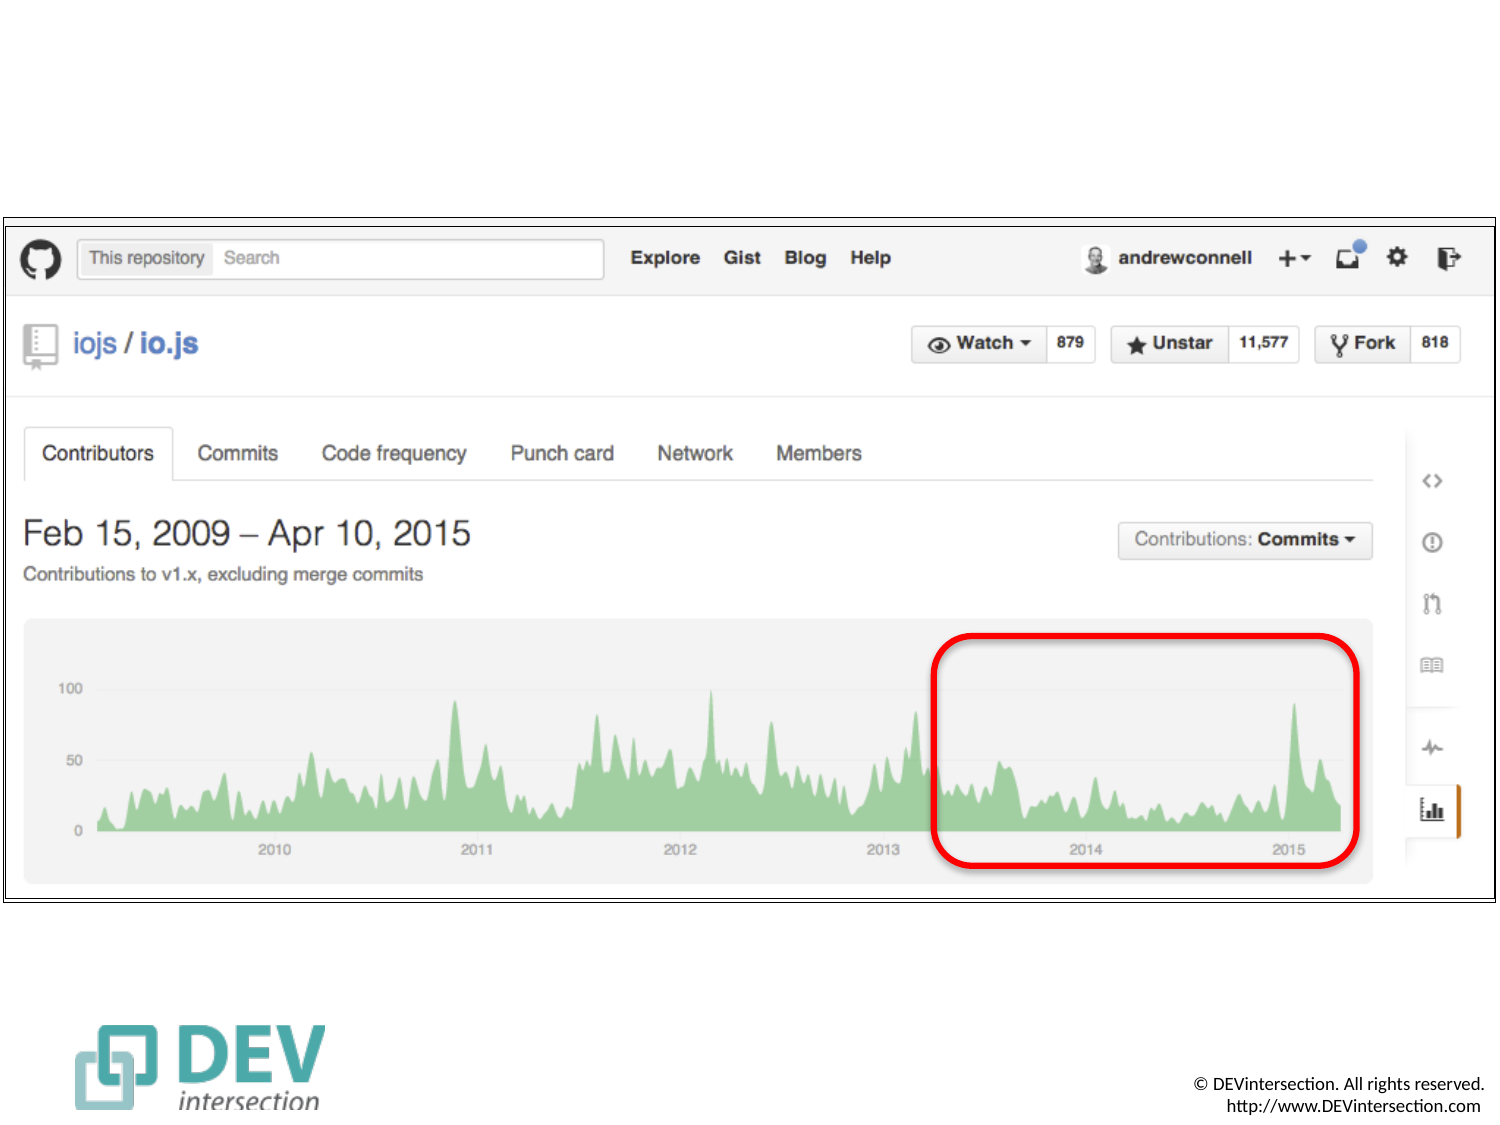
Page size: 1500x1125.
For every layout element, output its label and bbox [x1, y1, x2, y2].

picture [3, 217, 1496, 903]
